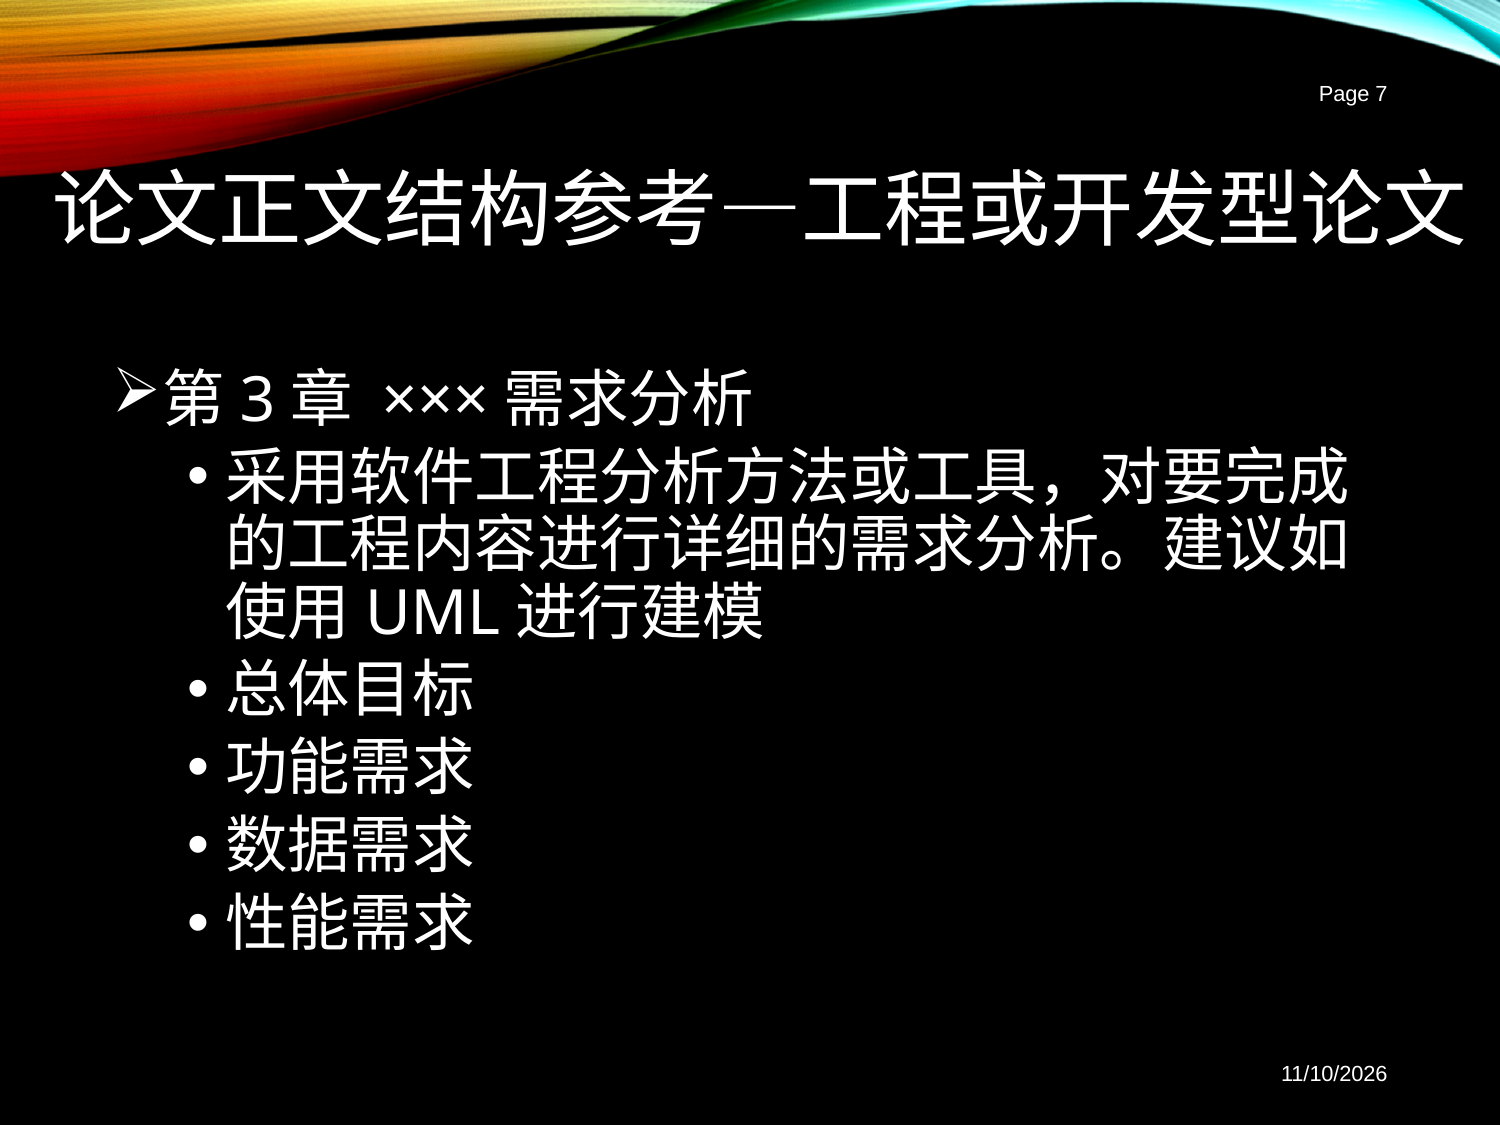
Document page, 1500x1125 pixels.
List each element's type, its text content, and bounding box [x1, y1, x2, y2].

list 第3章 ×××需求分析 采用软件工程分析方法或工具，对要完成的工程内容进行详细的需求分析。建议如使用UML进行建模 总体目标 功能需求 数据需求 性能需求 [97, 360, 1403, 1028]
title 论文正文结构参考—工程或开发型论文 [17, 124, 1483, 302]
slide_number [1051, 1042, 1403, 1103]
slide_number Page 7 [1078, 62, 1403, 123]
picture [0, 0, 1500, 178]
